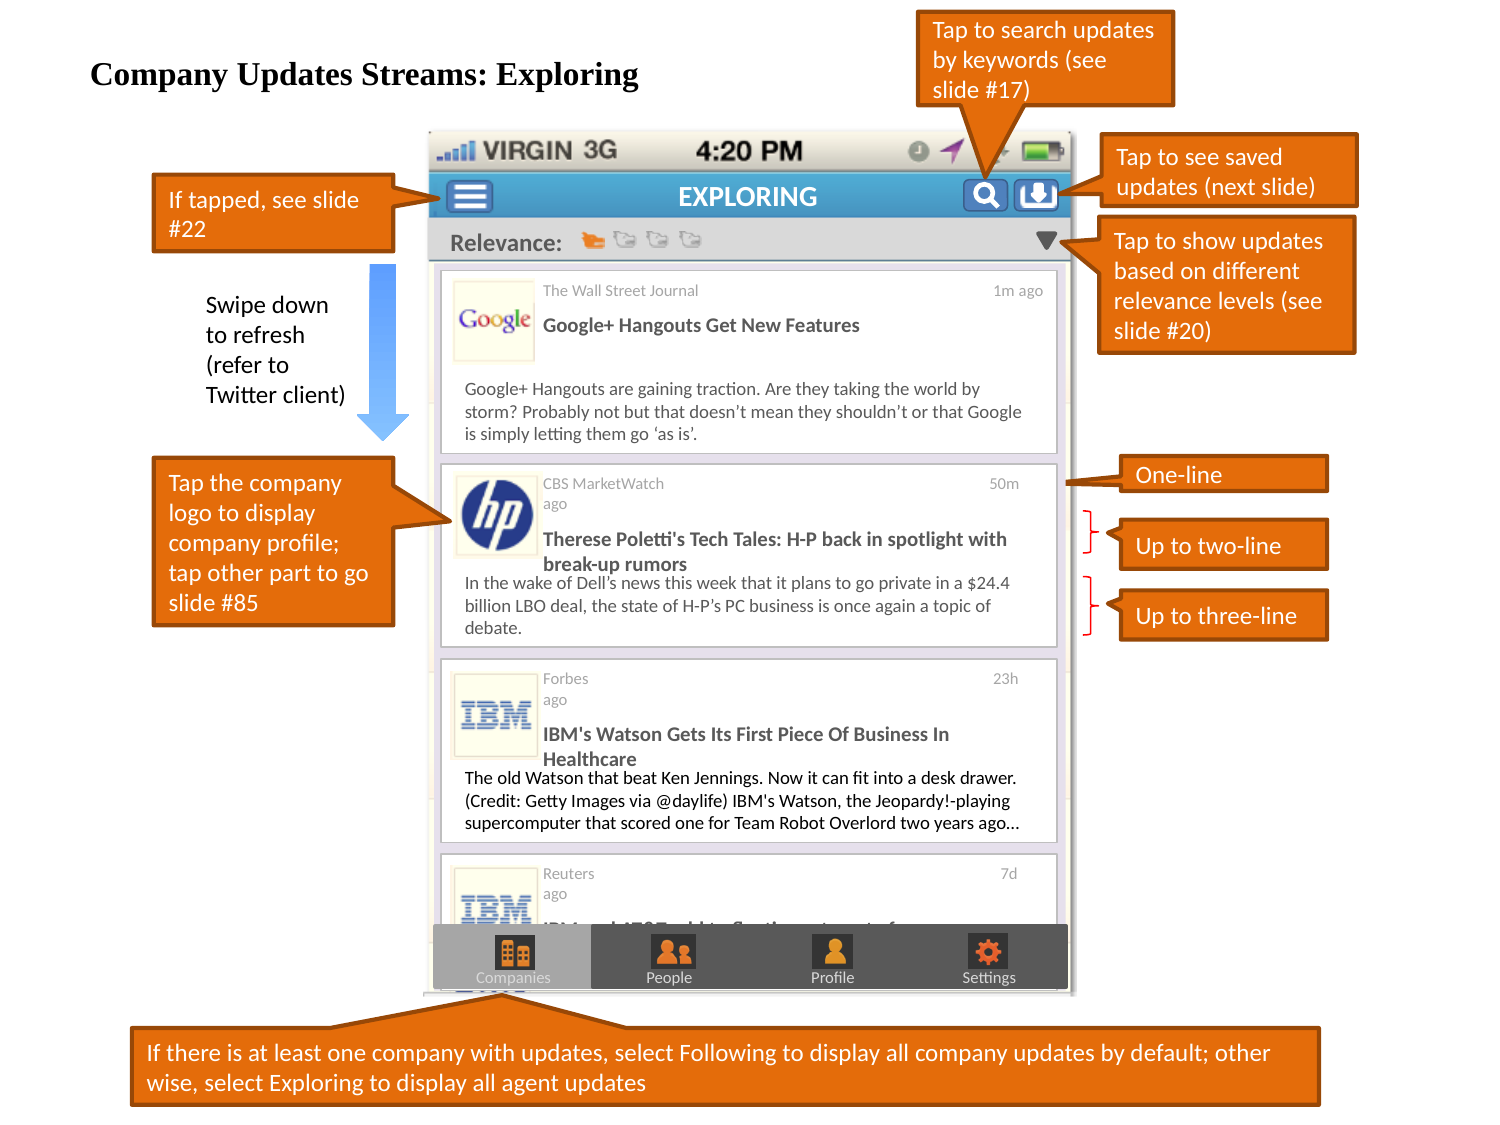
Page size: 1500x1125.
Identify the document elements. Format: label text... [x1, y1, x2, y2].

text_box Tap to show updates based on different relevance levels (see slide #20) [1080, 214, 1357, 355]
text_box Up to three-line [1105, 588, 1330, 642]
text_box [1082, 510, 1100, 554]
picture [423, 124, 1077, 1001]
text_box Swipe down to refresh (refer to Twitter client) [191, 281, 369, 416]
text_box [990, 198, 999, 208]
text_box If tapped, see slide #22 [151, 172, 418, 254]
text_box One-line [1080, 453, 1330, 494]
text_box Tap to see saved updates (next slide) [1080, 132, 1359, 209]
text_box Company Updates Streams: Exploring [75, 45, 775, 101]
text_box [355, 261, 412, 444]
text_box If there is at least one company with updates, select Following to display all company updates by default; other wise, select Exploring to display all agent updates [129, 1008, 1322, 1107]
text_box Tap to search updates by keywords (see slide #17) [915, 9, 1176, 123]
text_box Up to two-line [1105, 517, 1330, 571]
text_box [1082, 575, 1100, 636]
text_box Tap the company logo to display company profile; tap other part to go slide #85 [151, 455, 418, 628]
